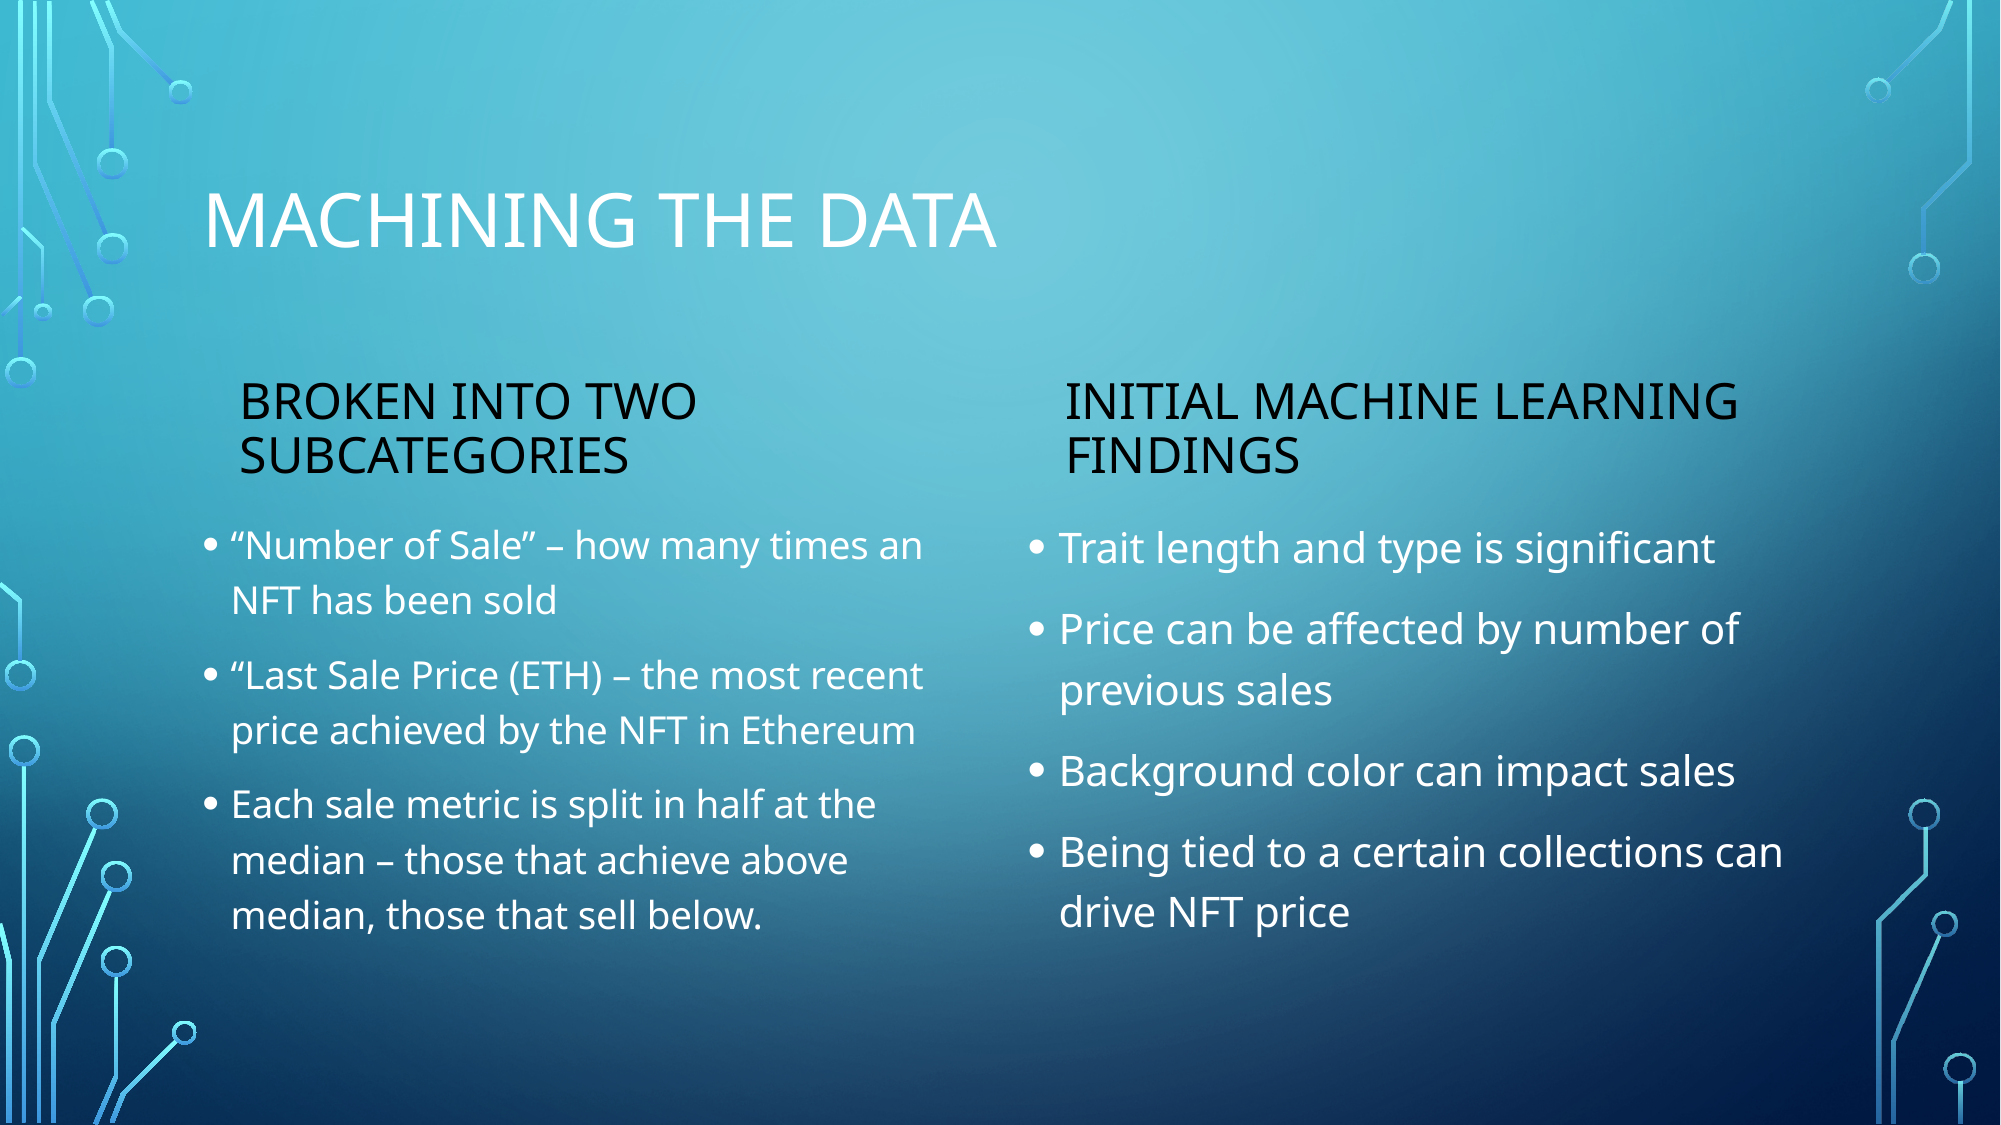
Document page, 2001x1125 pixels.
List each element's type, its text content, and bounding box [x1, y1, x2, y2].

title Machining the Data [187, 101, 1813, 344]
list Trait length and type is significant Price can be affected by number of previous sales Background color can impact sales Being tied to a certain collections can drive NFT price [1012, 504, 1813, 950]
list “Number of Sale” – how many times an NFT has been sold “Last Sale Price (ETH) – the most recent price achieved by the NFT in Ethereum Each sale metric is split in half at the median – those that achieve above median, those that sell below. [187, 504, 988, 950]
list Broken into two subcategories [224, 369, 988, 504]
list Initial Machine learning Findings [1050, 369, 1813, 504]
